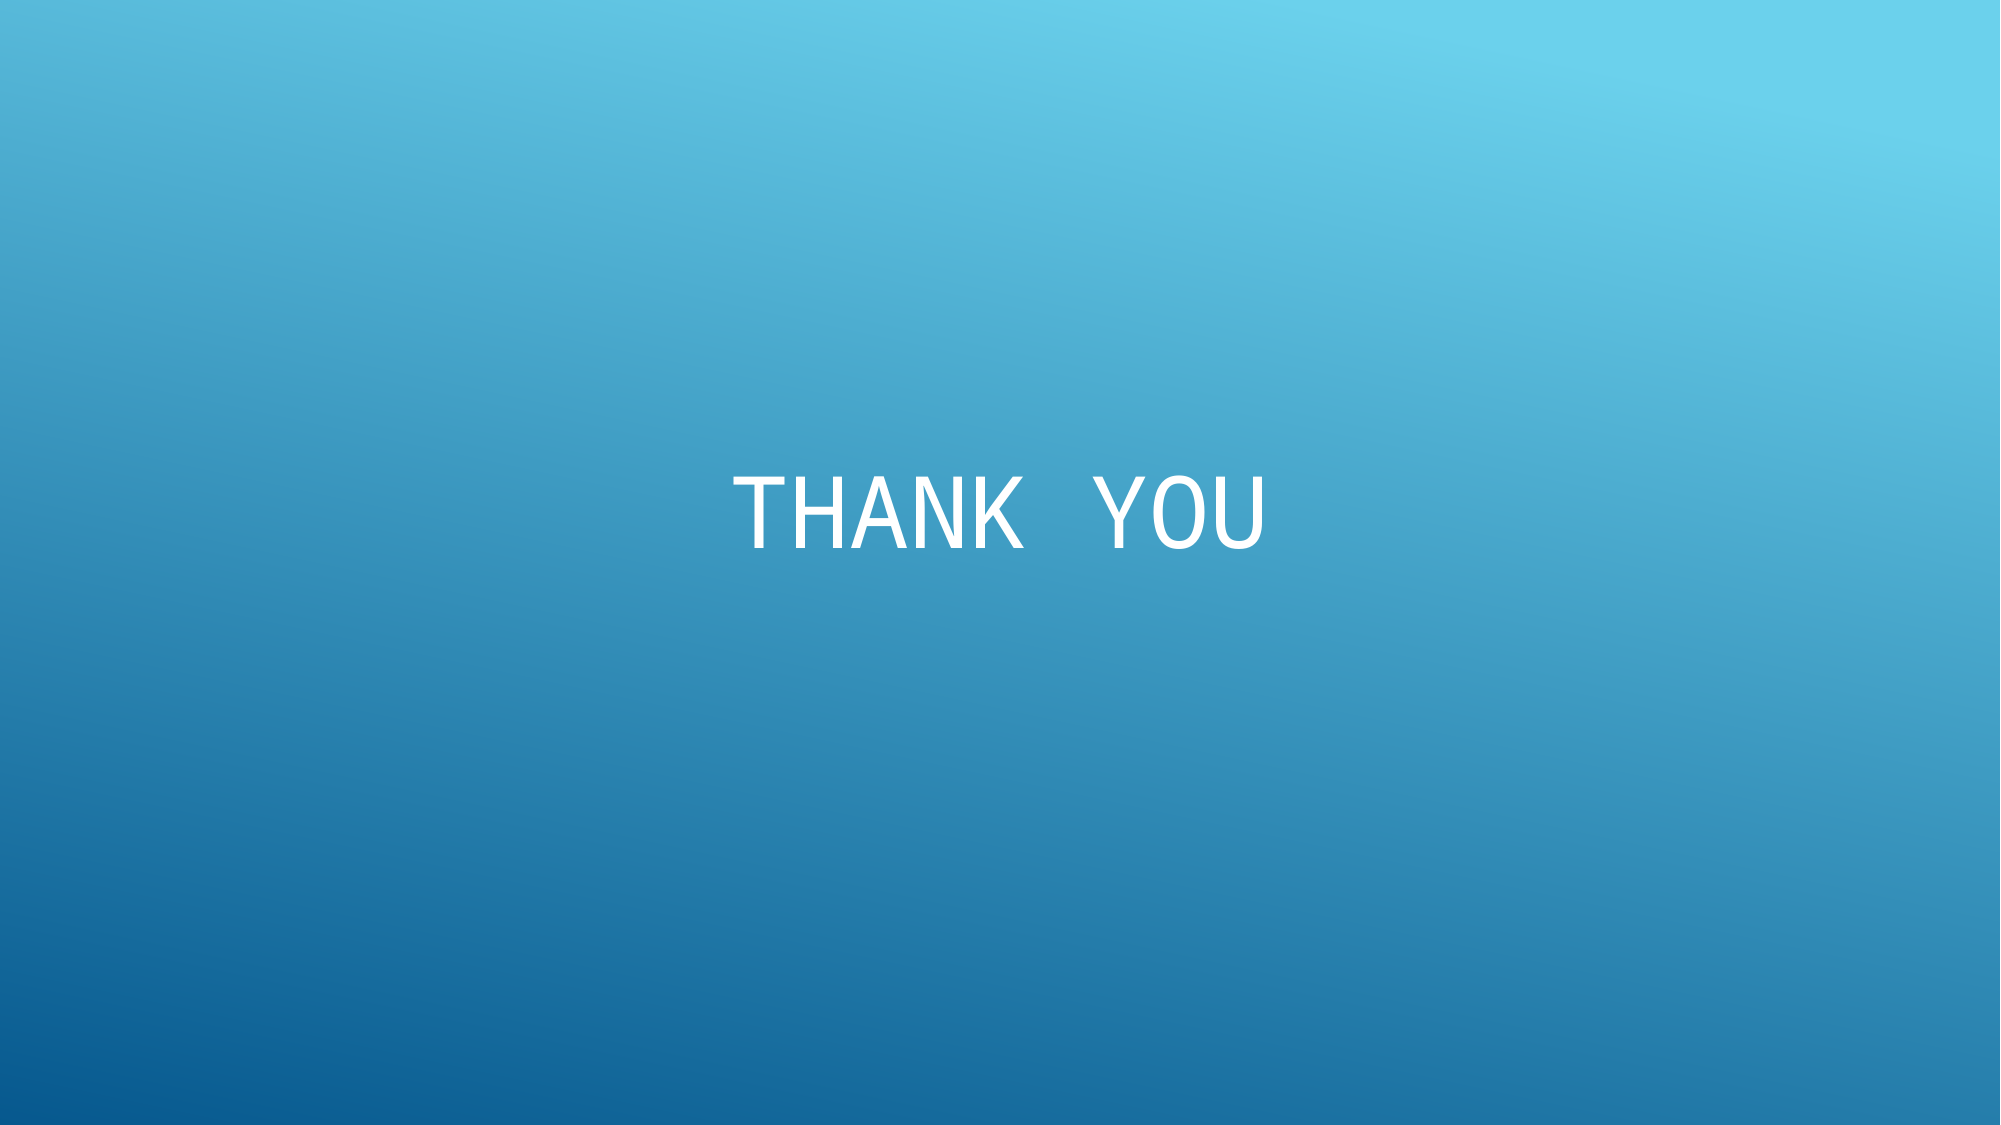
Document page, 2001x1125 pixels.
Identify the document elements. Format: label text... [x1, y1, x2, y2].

title Thank you [249, 184, 1750, 576]
